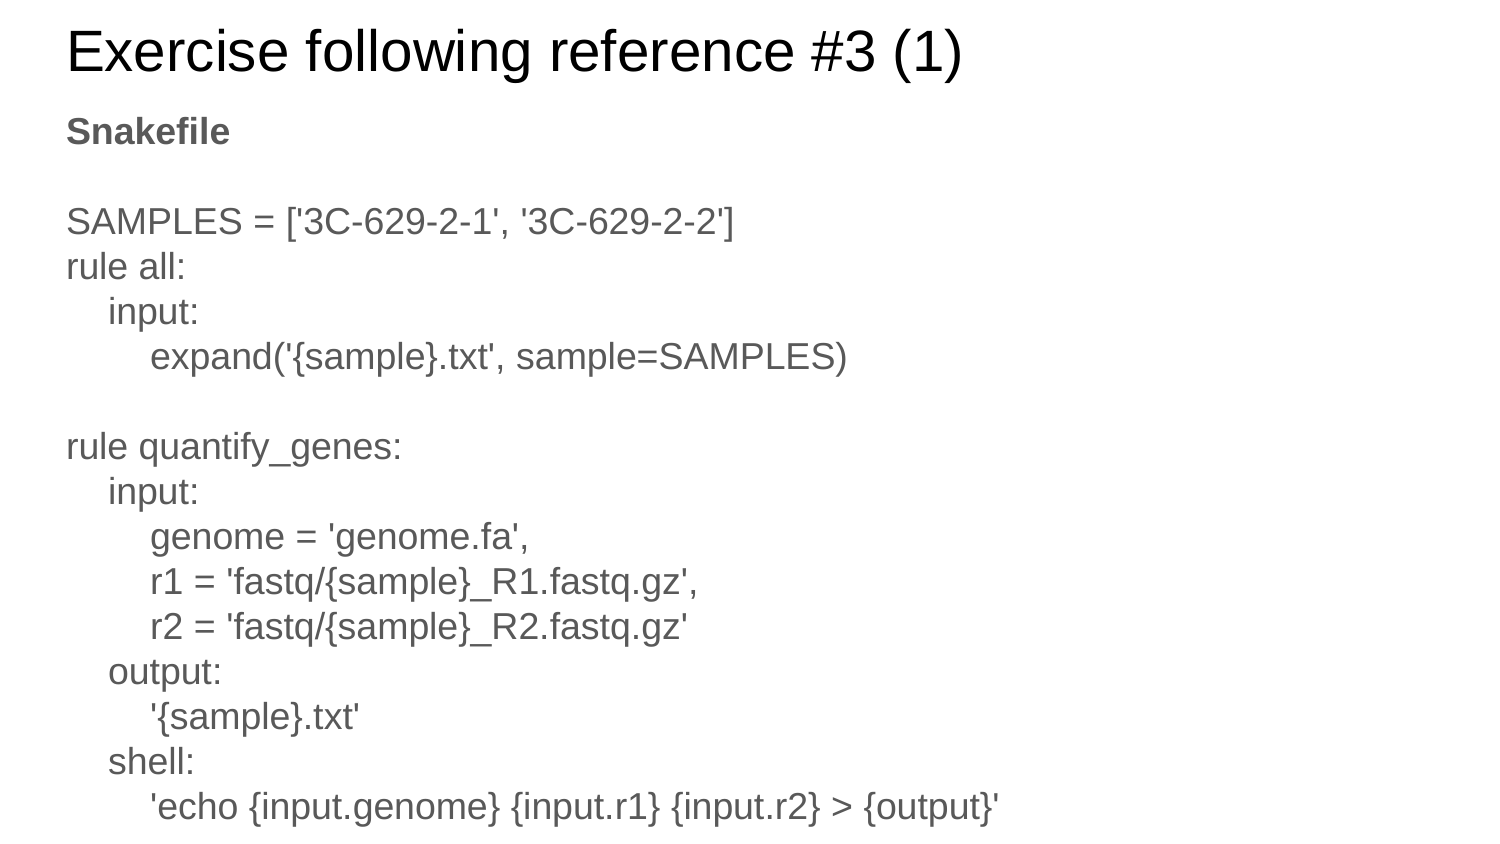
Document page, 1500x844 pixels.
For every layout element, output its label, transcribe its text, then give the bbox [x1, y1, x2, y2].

title Exercise following reference #3 (1) [51, 0, 1449, 91]
list Snakefile SAMPLES = ['3C-629-2-1', '3C-629-2-2'] rule all: input: expand('{sample}.txt', sample=SAMPLES) rule quantify_genes: input: genome = 'genome.fa', r1 = 'fastq/{sample}_R1.fastq.gz', r2 = 'fastq/{sample}_R2.fastq.gz' output: '{sample}.txt' shell: 'echo {input.genome} {input.r1} {input.r2} > {output}' [51, 91, 1449, 844]
